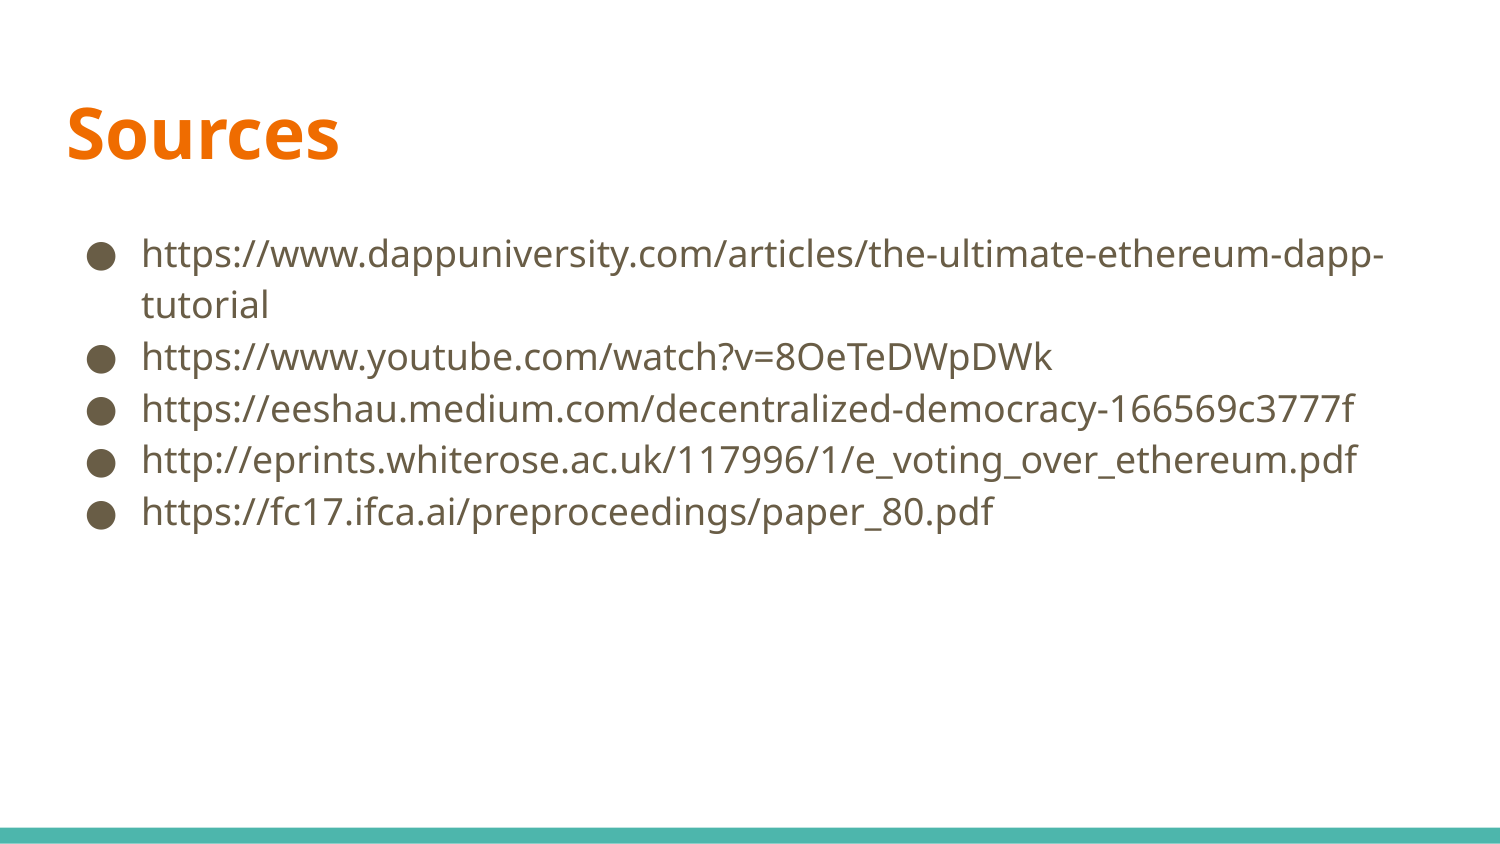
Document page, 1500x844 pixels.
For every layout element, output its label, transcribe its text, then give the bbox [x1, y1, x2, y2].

list https://www.dappuniversity.com/articles/the-ultimate-ethereum-dapp-tutorial https://www.youtube.com/watch?v=8OeTeDWpDWk https://eeshau.medium.com/decentralized-democracy-166569c3777f http://eprints.whiterose.ac.uk/117996/1/e_voting_over_ethereum.pdf https://fc17.ifca.ai/preproceedings/paper_80.pdf [51, 207, 1449, 750]
title Sources [51, 72, 1449, 189]
